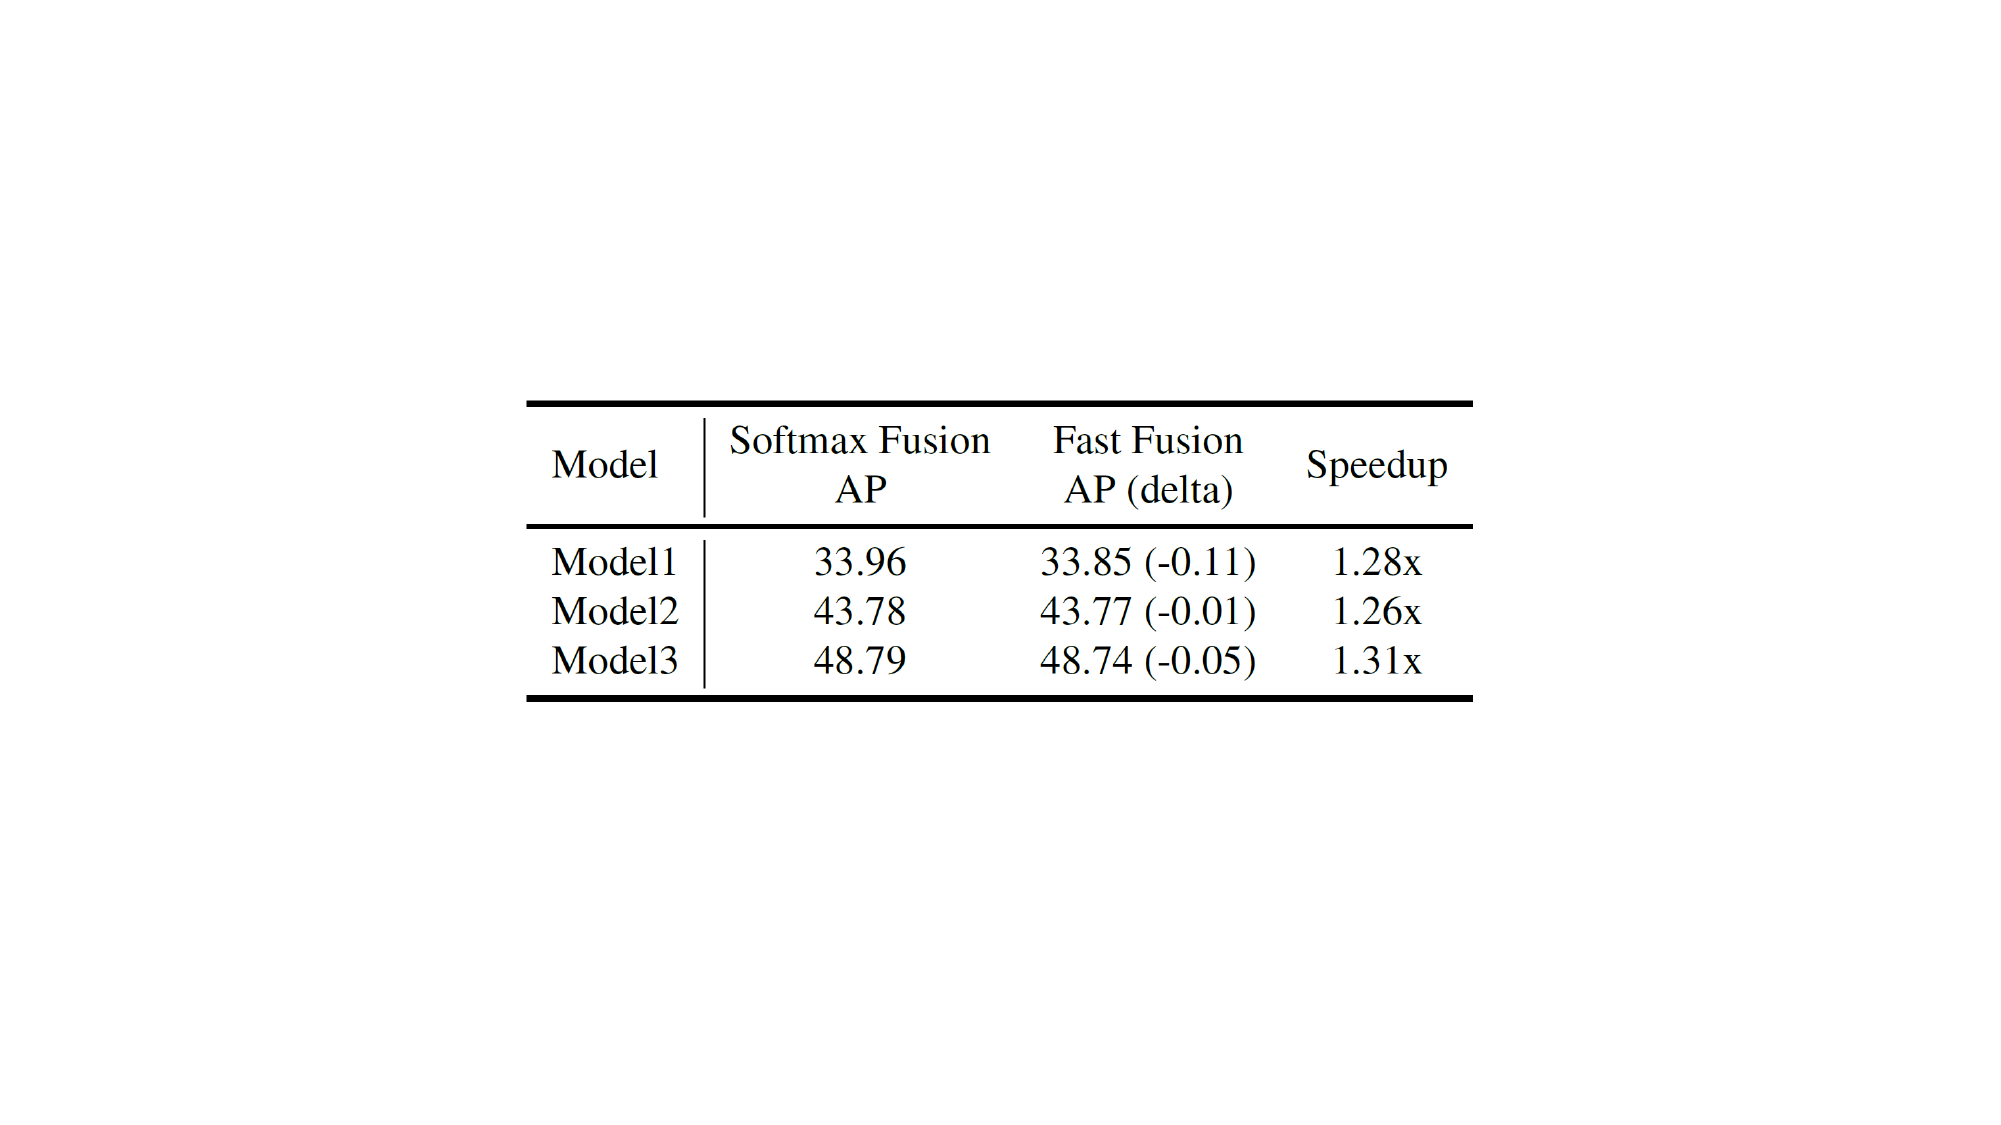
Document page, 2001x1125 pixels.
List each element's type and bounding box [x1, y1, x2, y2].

picture [518, 392, 1482, 709]
